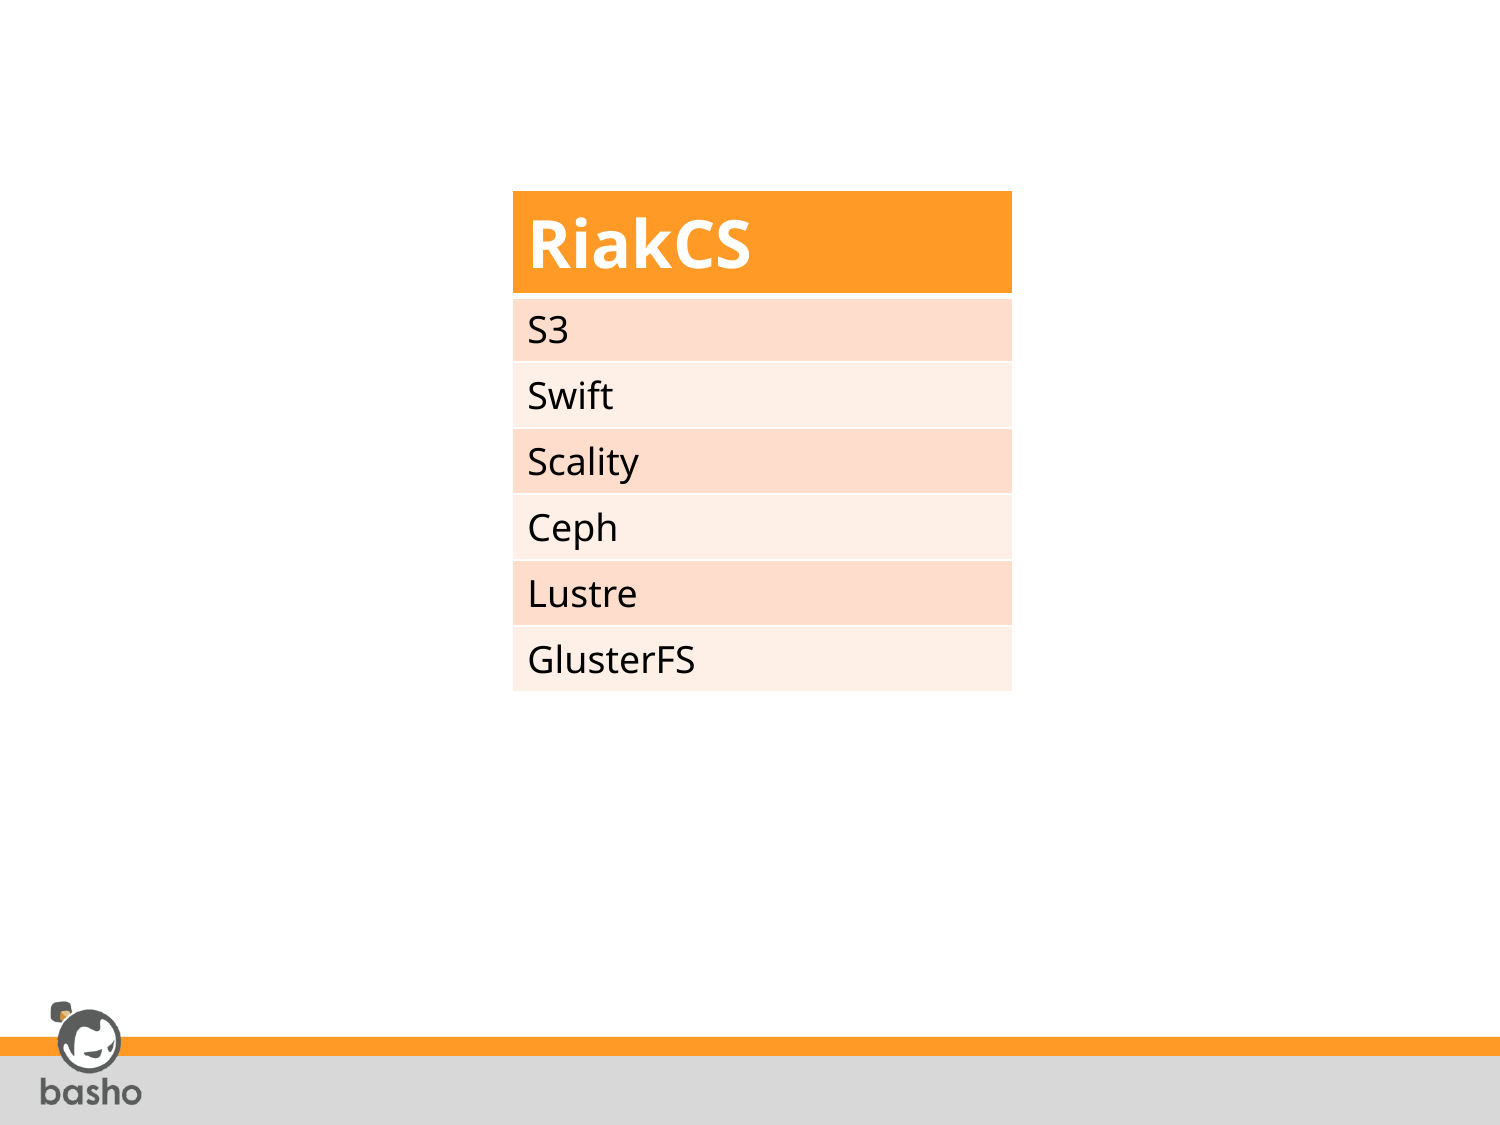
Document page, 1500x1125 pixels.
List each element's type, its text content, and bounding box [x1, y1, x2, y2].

table_cell GlusterFS [513, 627, 1012, 691]
table_cell Scality [513, 429, 1012, 493]
table_header RiakCS [513, 191, 1012, 293]
picture [38, 1001, 144, 1115]
table_cell S3 [513, 299, 1012, 361]
table_cell Swift [513, 363, 1012, 427]
table_cell Ceph [513, 495, 1012, 559]
table_cell Lustre [513, 561, 1012, 625]
